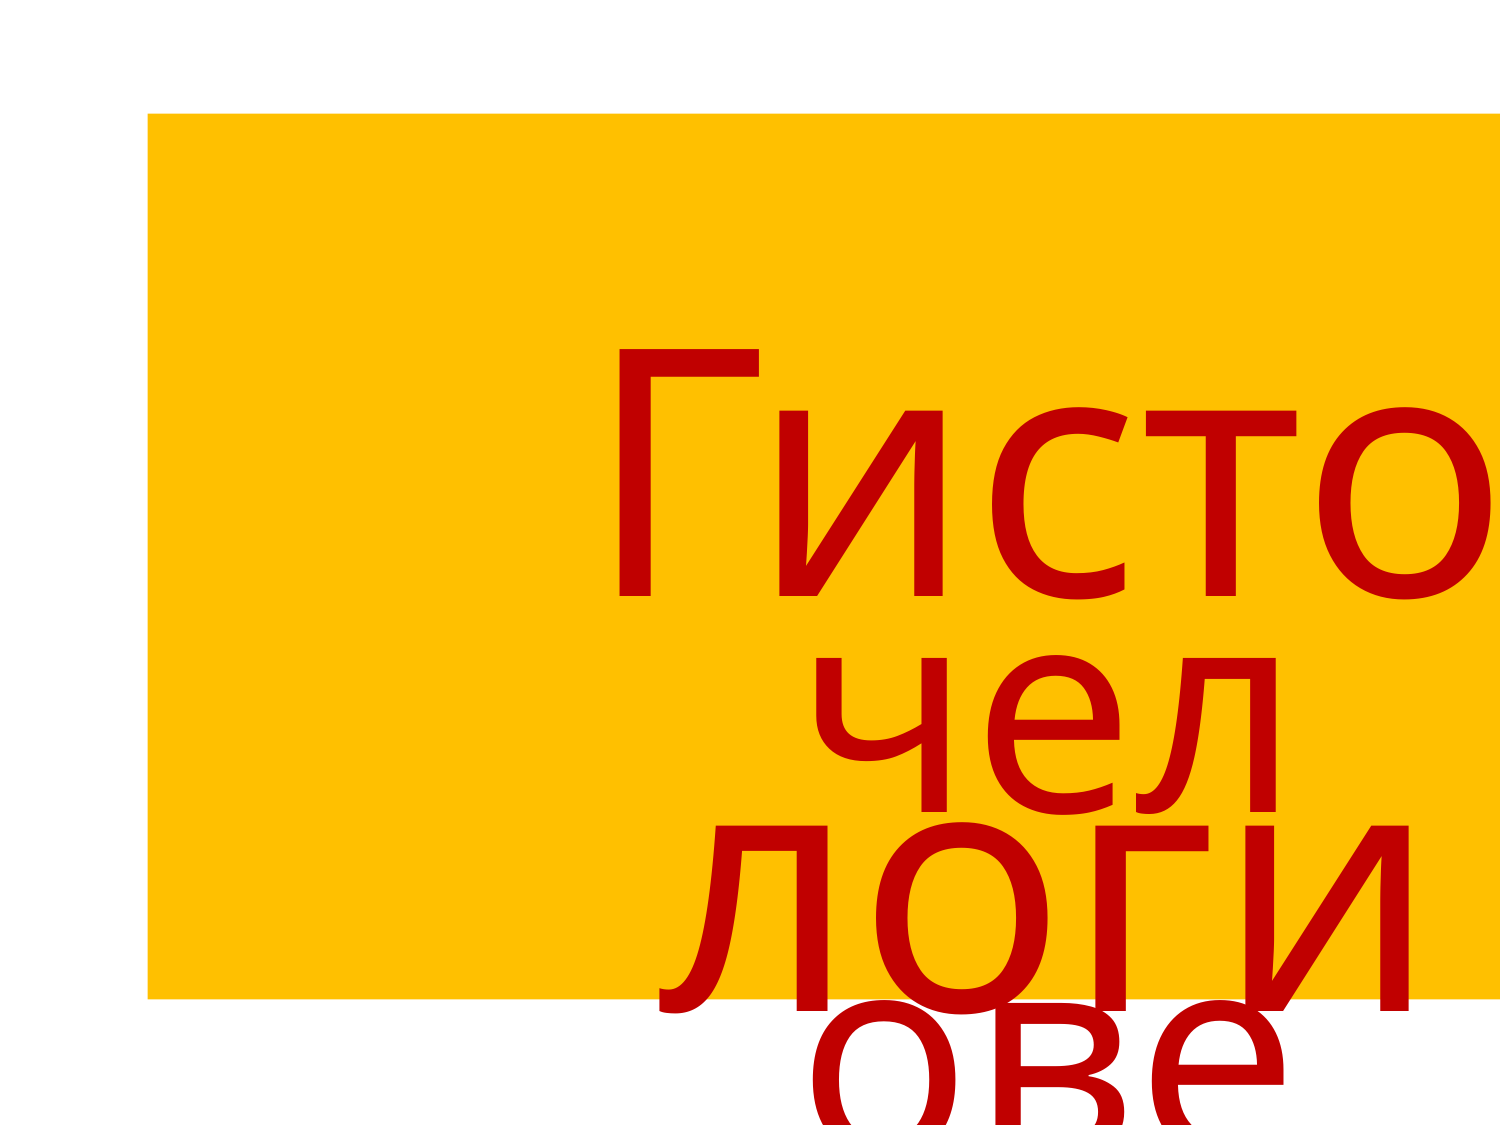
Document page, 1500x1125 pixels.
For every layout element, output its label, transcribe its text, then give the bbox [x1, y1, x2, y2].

text_box [145, 111, 1500, 1001]
text_box Гистология [548, 242, 1500, 1125]
